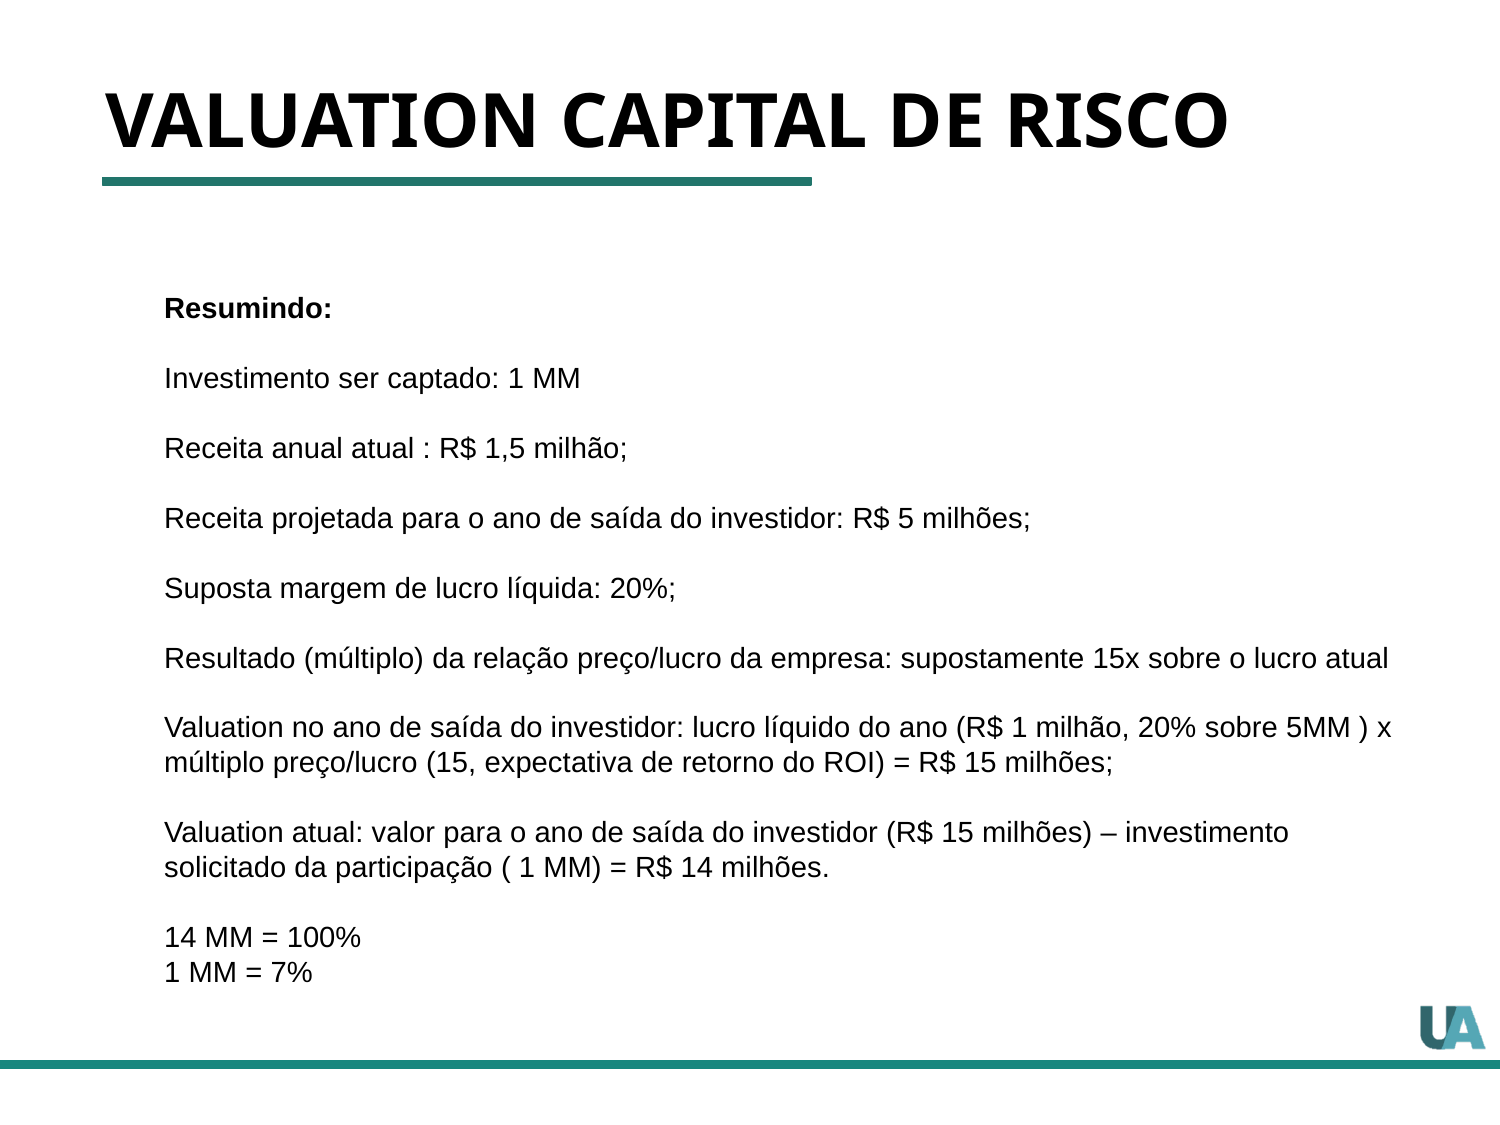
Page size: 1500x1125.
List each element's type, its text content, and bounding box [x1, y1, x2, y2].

text_box [102, 177, 811, 186]
text_box Resumindo: Investimento ser captado: 1 MM Receita anual atual : R$ 1,5 milhão; Receita projetada para o ano de saída do investidor: R$ 5 milhões; Suposta margem de lucro líquida: 20%; Resultado (múltiplo) da relação preço/lucro da empresa: supostamente 15x sobre o lucro atual Valuation no ano de saída do investidor: lucro líquido do ano (R$ 1 milhão, 20% sobre 5MM ) x múltiplo preço/lucro (15, expectativa de retorno do ROI) = R$ 15 milhões; Valuation atual: valor para o ano de saída do investidor (R$ 15 milhões) – investimento solicitado da participação ( 1 MM) = R$ 14 milhões. 14 MM = 100% 1 MM = 7% [149, 281, 1417, 365]
text_box VALUATION CAPITAL DE RISCO [90, 64, 1378, 171]
picture [0, 982, 1500, 1076]
